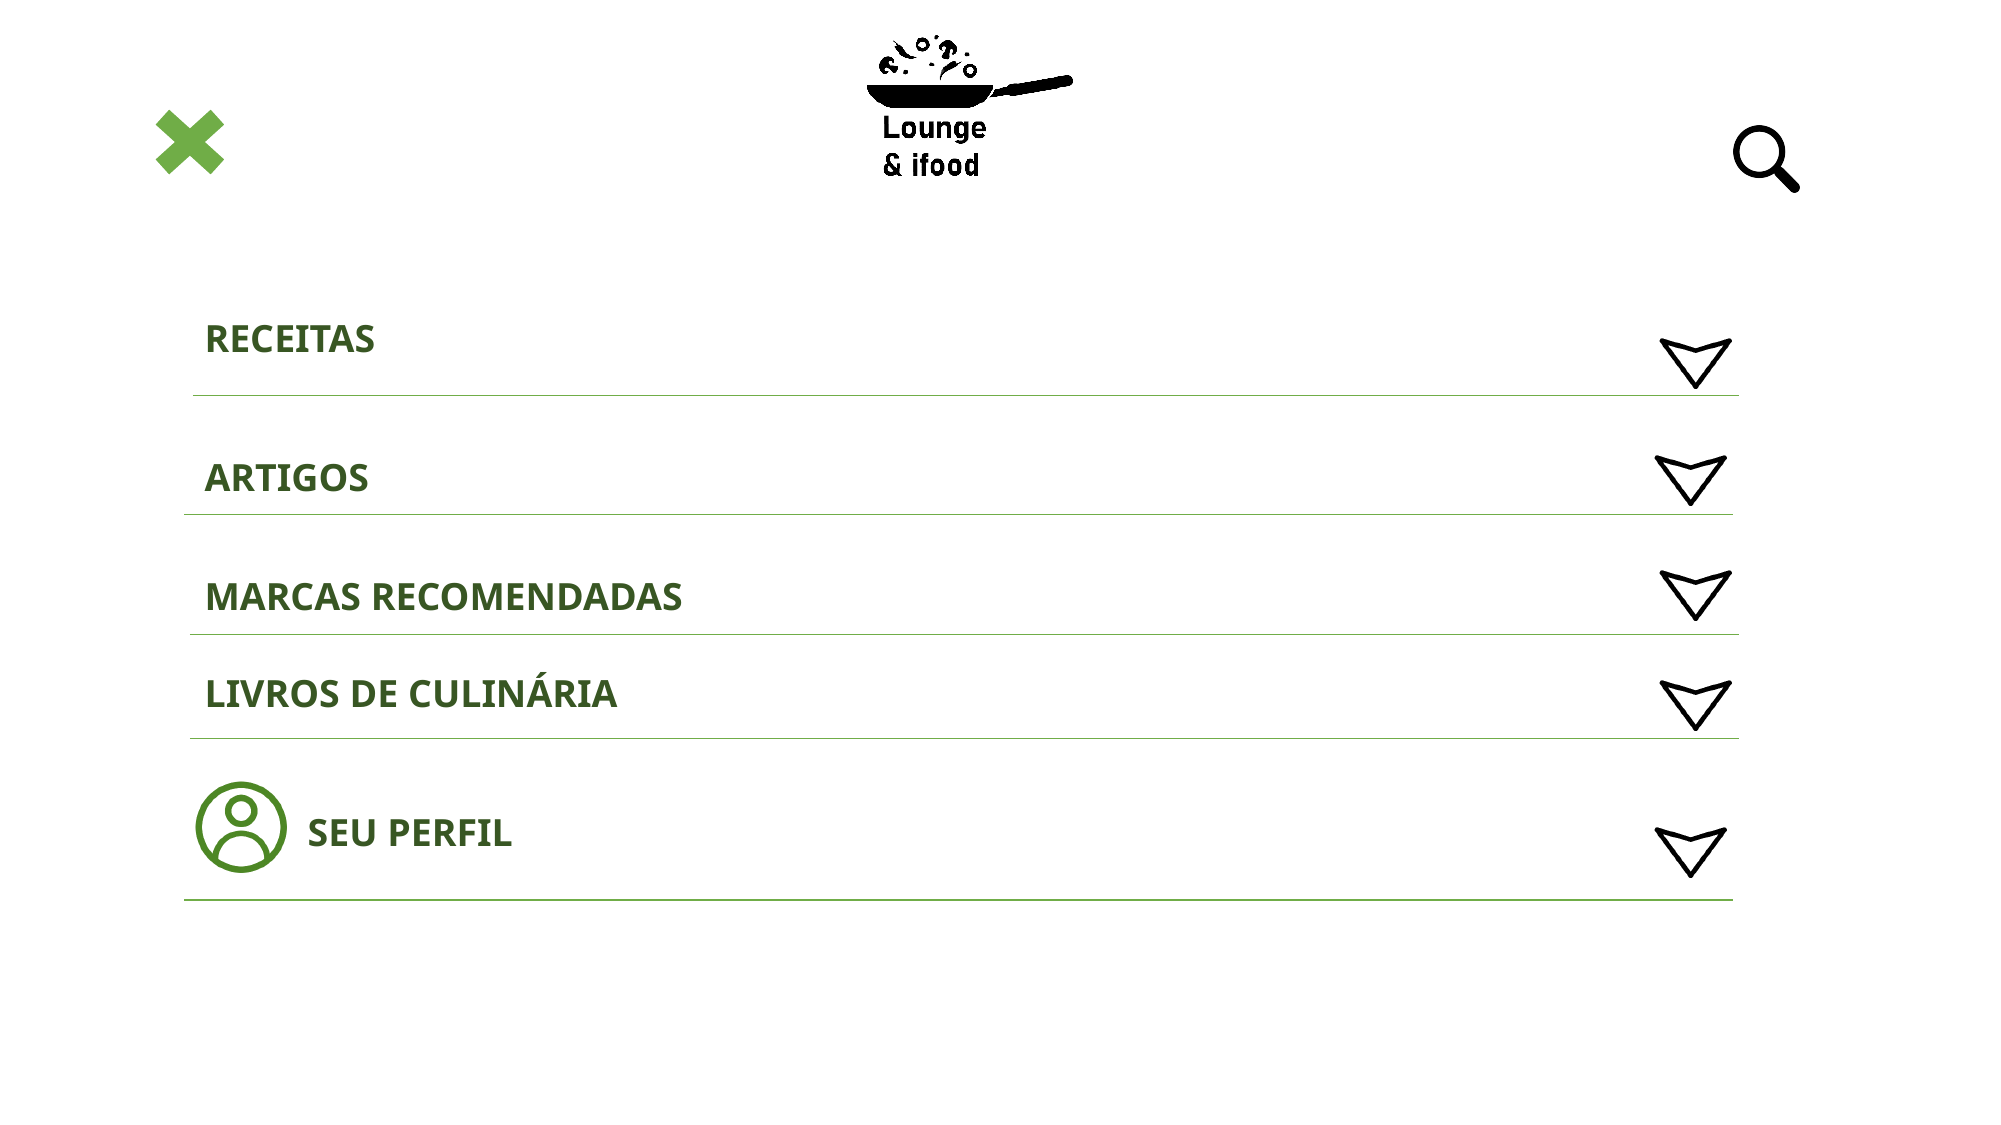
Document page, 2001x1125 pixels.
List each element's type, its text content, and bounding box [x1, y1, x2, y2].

picture [724, 0, 1355, 290]
text_box Receitas [189, 308, 1304, 368]
picture [1657, 325, 1734, 402]
picture [1652, 442, 1729, 519]
picture [1652, 814, 1729, 891]
picture [1657, 557, 1734, 634]
text_box Marcas recomendadas [189, 565, 1304, 626]
picture [1657, 667, 1734, 744]
text_box Artigos [189, 446, 1304, 507]
text_box Seu perfil [293, 801, 1407, 862]
text_box [150, 105, 229, 180]
picture [189, 775, 293, 879]
picture [1733, 125, 1800, 193]
text_box Livros de Culinária [189, 662, 1304, 722]
